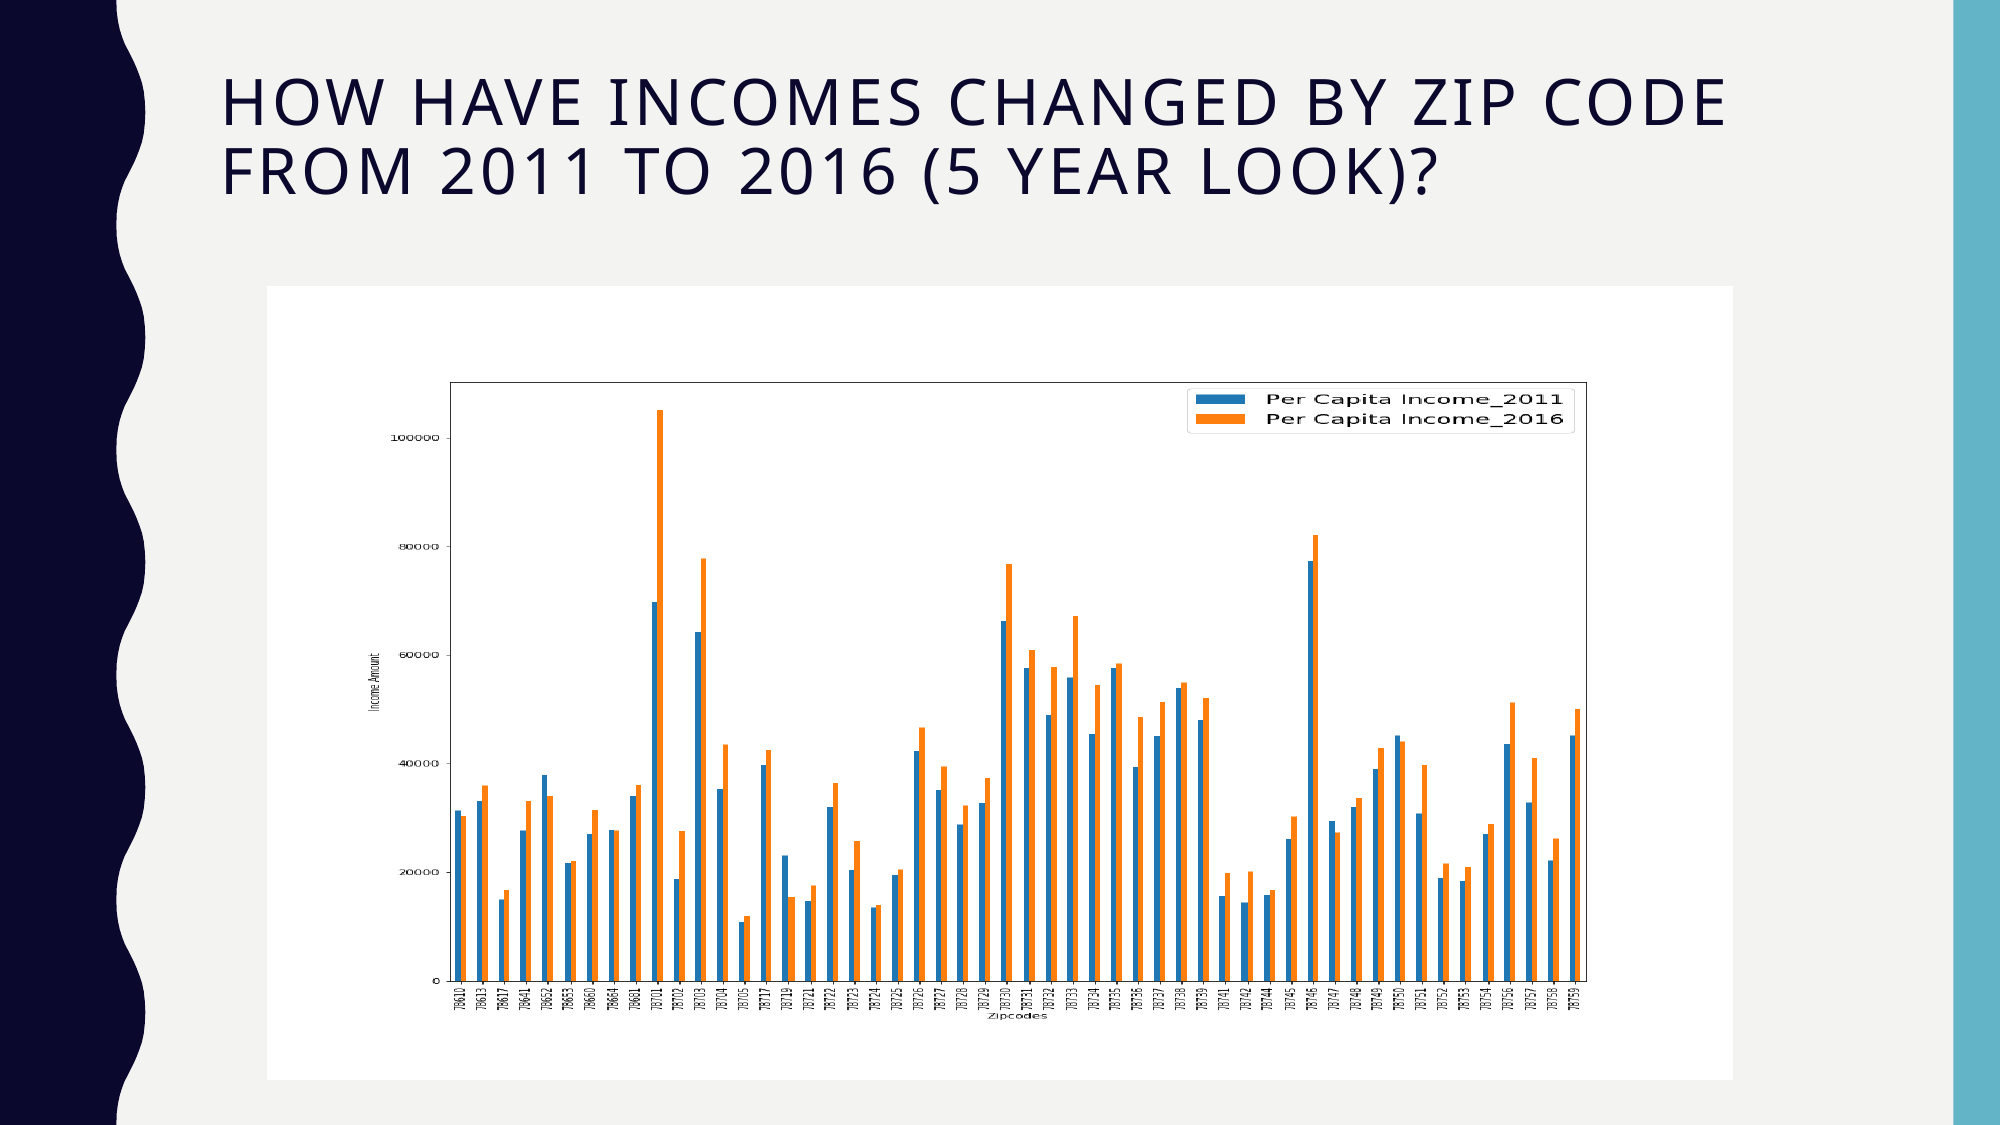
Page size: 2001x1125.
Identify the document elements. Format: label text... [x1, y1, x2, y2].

title How have incomes changed by zip code from 2011 to 2016 (5 year look)? [205, 62, 1875, 308]
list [267, 286, 1733, 1080]
